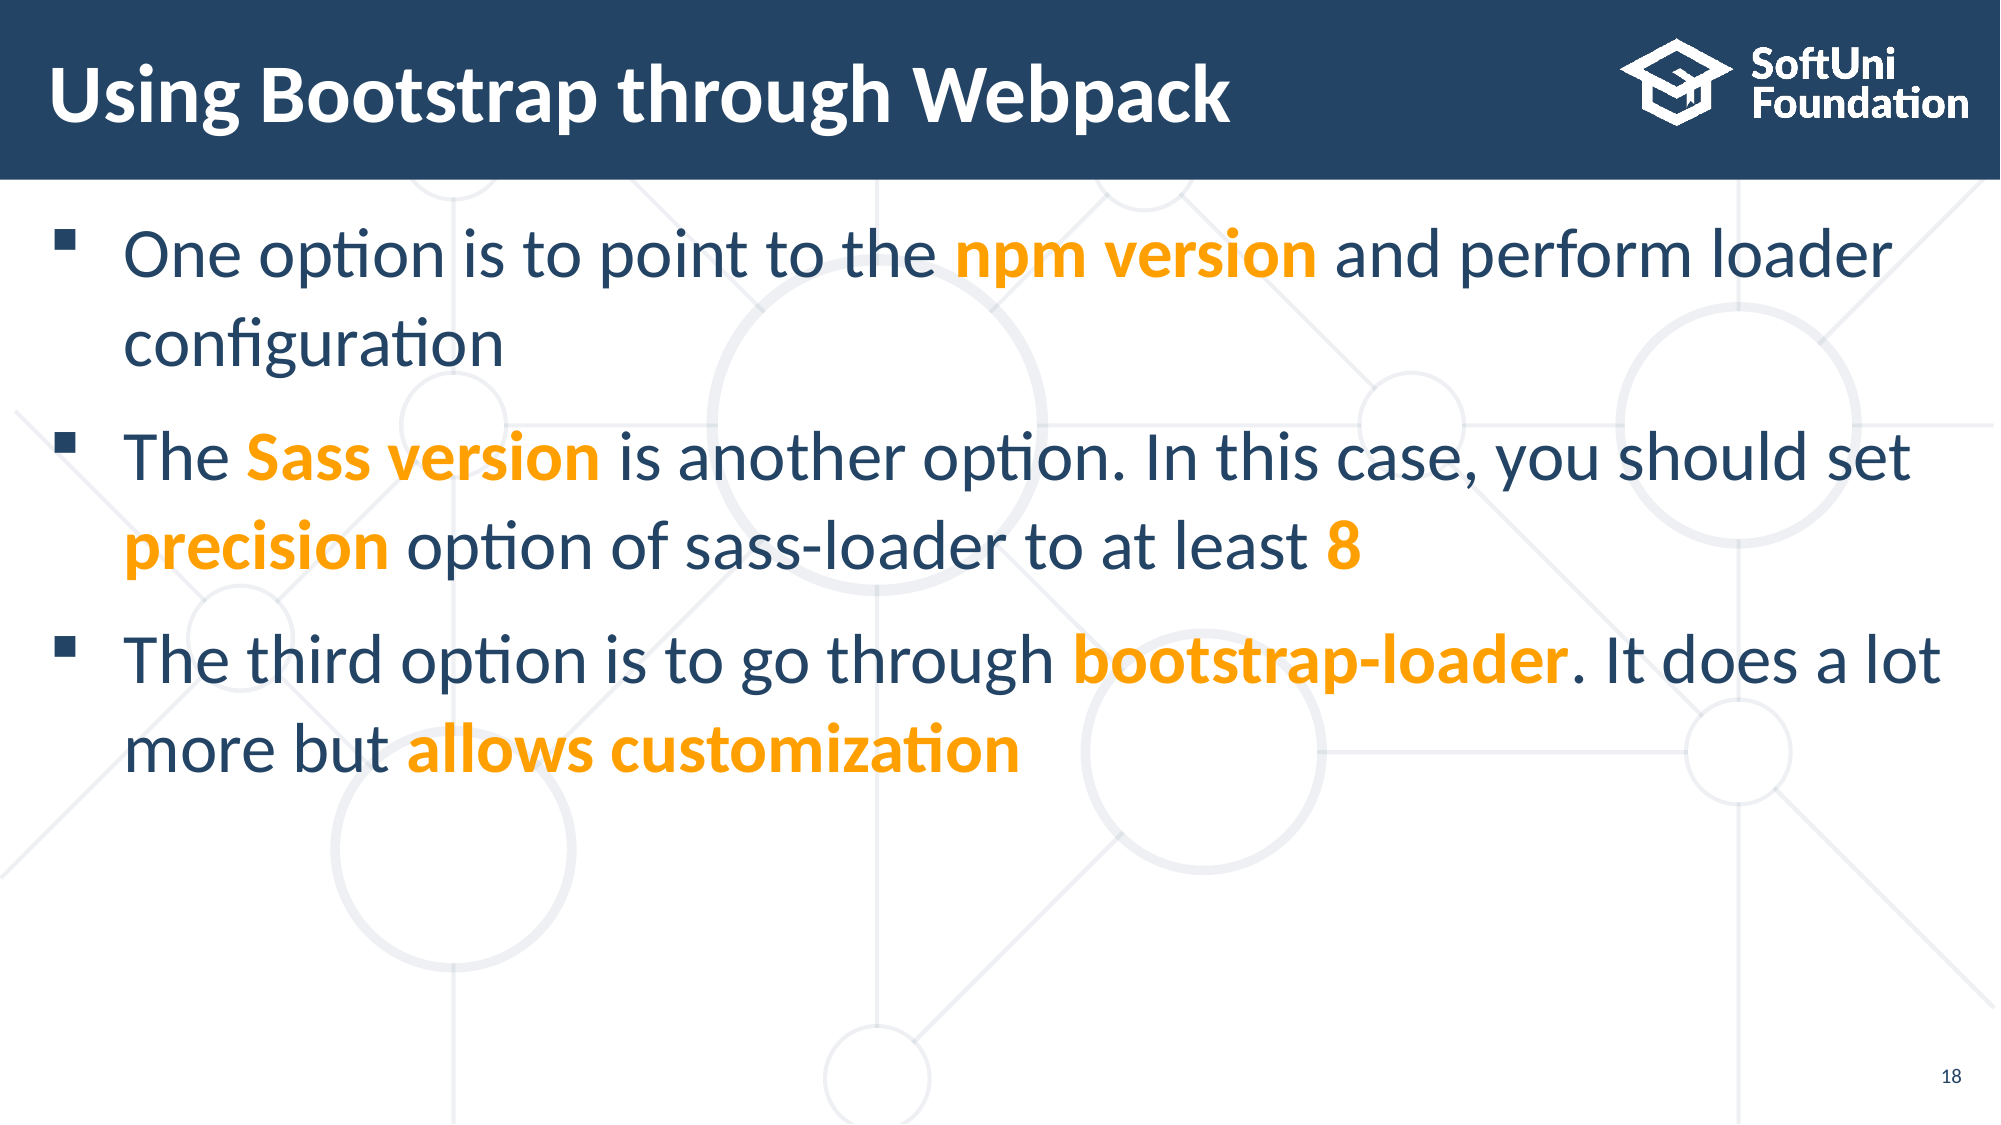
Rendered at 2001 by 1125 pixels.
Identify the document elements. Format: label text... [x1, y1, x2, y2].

slide_number 18 [1897, 1049, 1968, 1101]
picture [1619, 38, 1968, 126]
title Using Bootstrap through Webpack [31, 16, 1591, 162]
list One option is to point to the npm version and perform loader configuration The Sass version is another option. In this case, you should set precision option of sass-loader to at least 8 The third option is to go through bootstrap-loader. It does a lot more but allows customization [31, 196, 1970, 1050]
